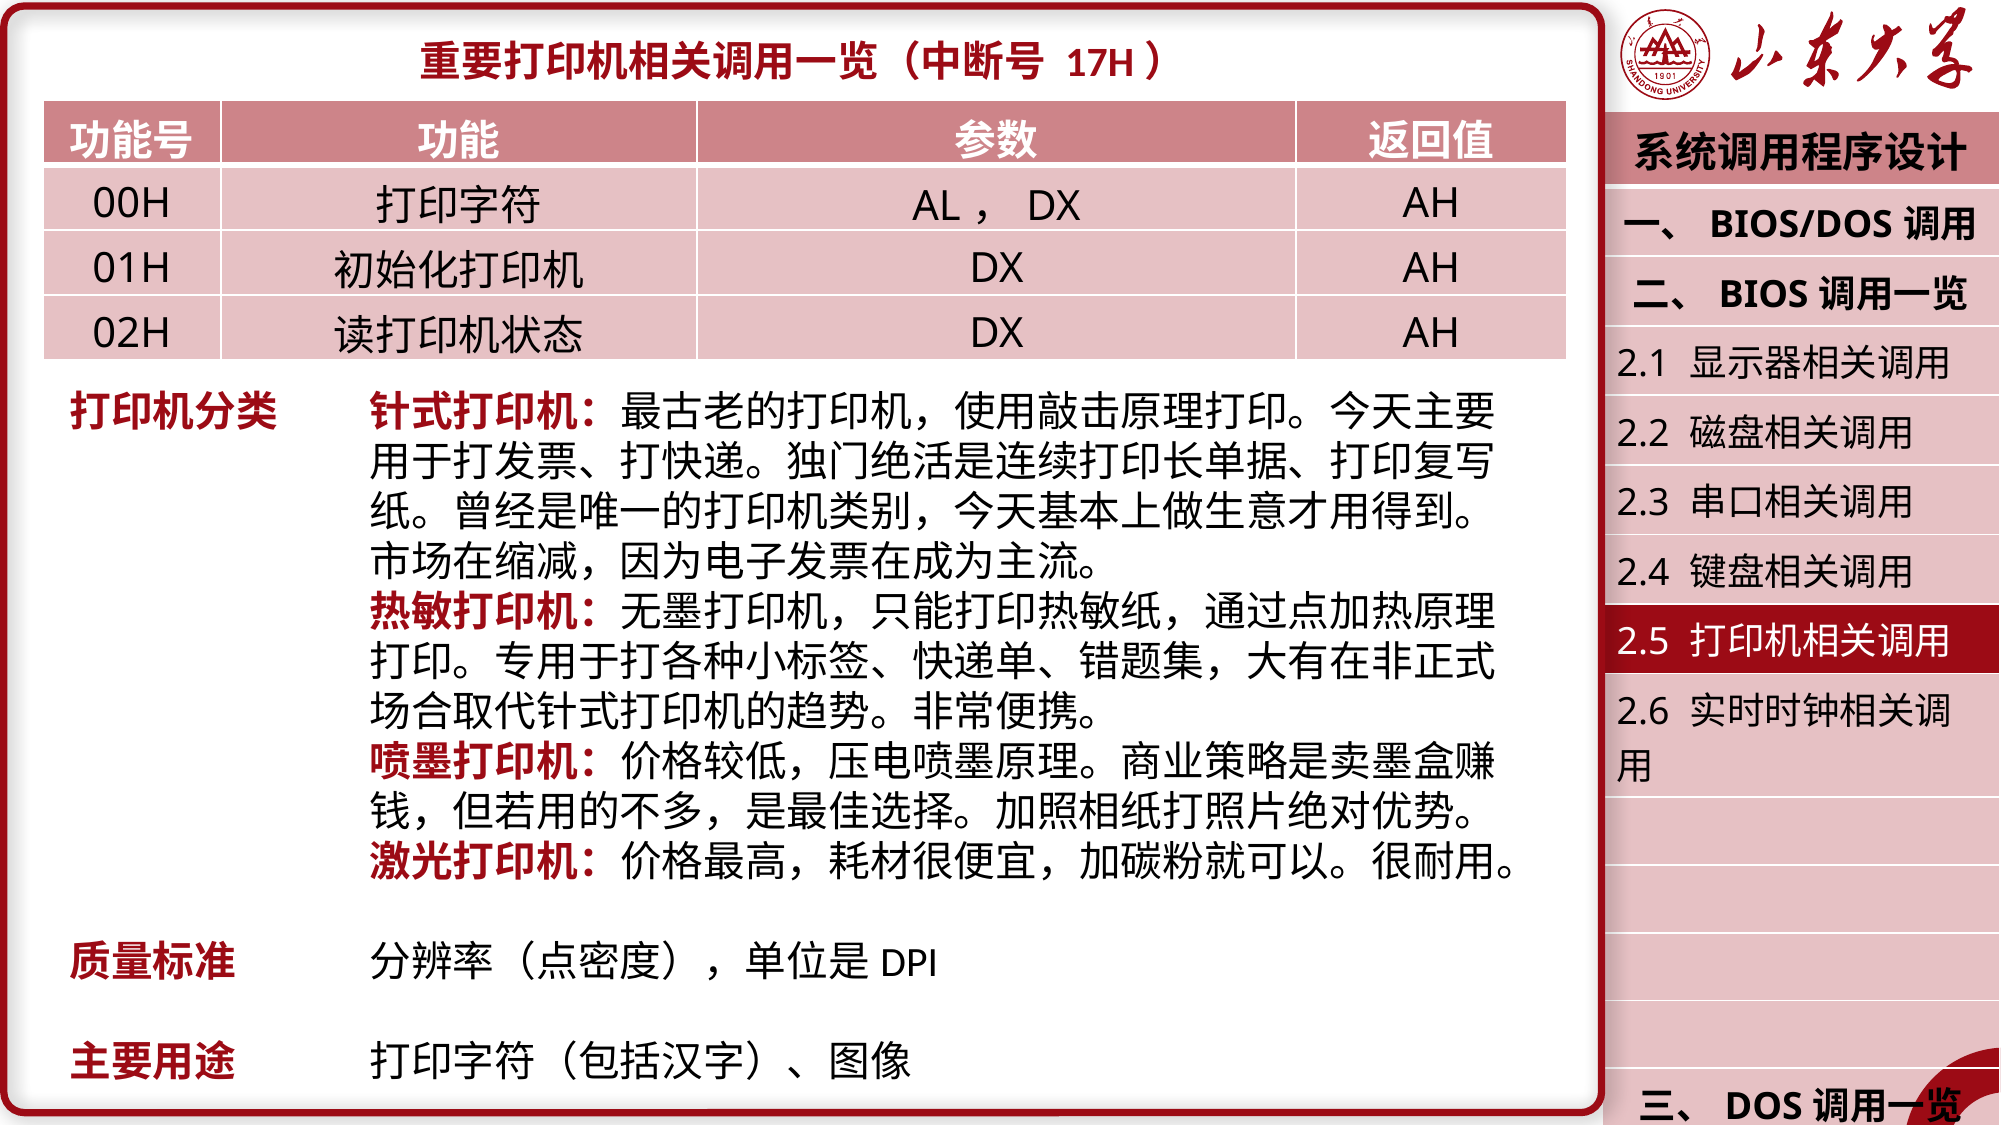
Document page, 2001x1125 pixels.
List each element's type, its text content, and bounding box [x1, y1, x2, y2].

table_cell [1618, 1001, 1999, 1067]
table_cell 二、BIOS调用一览 [1618, 257, 1999, 325]
table_cell AL，DX [698, 168, 1295, 229]
table_header 功能号 [44, 101, 220, 162]
text_box 重要打印机相关调用一览（中断号 17H） 打印机分类 针式打印机：最古老的打印机，使用敲击原理打印。今天主要 用于打发票、打快递。独门绝活是连续打印长单据、打印复写 纸。曾经是唯一的打印机类别，今天基本上做生意才用得到。 市场在缩减，因为电子发票在成为主流。 热敏打印机：无墨打印机，只能打印热敏纸，通过点加热原理 打印。专用于打各种小标签、快递单、错题集，大有在非正式 场合取代针式打印机的趋势。非常便携。 喷墨打印机：价格较低，压电喷墨原理。商业策略是卖墨盒赚 钱，但若用的不多，是最佳选择。加照相纸打照片绝对优势。 激光打印机：价格最高，耗材很便宜，加碳粉就可以。很耐用。 质量标准 分辨率（点密度），单位是DPI 主要用途 打印字符（包括汉字）、图像 [54, 27, 1551, 99]
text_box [1620, 5, 1977, 100]
table_cell 初始化打印机 [222, 231, 696, 294]
table_header 系统调用程序设计 [1618, 112, 1999, 184]
table_cell 2.5 打印机相关调用 [1618, 605, 1999, 673]
table_cell 2.6 实时时钟相关调用 [1618, 674, 1999, 796]
table_cell AH [1297, 168, 1566, 229]
table_cell 读打印机状态 [222, 296, 696, 359]
table_cell 02H [44, 296, 220, 359]
table_cell [1618, 798, 1999, 864]
table_cell [1618, 866, 1999, 932]
table_header 返回值 [1297, 101, 1566, 162]
table_cell DX [698, 296, 1295, 359]
table_cell 2.3 串口相关调用 [1618, 466, 1999, 534]
table_cell 打印字符 [222, 168, 696, 229]
table_cell 2.2 磁盘相关调用 [1618, 396, 1999, 464]
text_box [2, 4, 1603, 1114]
table_cell 2.4 键盘相关调用 [1618, 535, 1999, 603]
table_cell 00H [44, 168, 220, 229]
table_cell [1618, 934, 1999, 1000]
table_cell DX [698, 231, 1295, 294]
table_cell 一、BIOS/DOS调用 [1618, 189, 1999, 255]
table_header 功能 [222, 101, 696, 162]
table_cell AH [1297, 231, 1566, 294]
table_header 参数 [698, 101, 1295, 162]
table_cell AH [1297, 296, 1566, 359]
table_cell 01H [44, 231, 220, 294]
table_cell 2.1 显示器相关调用 [1618, 327, 1999, 394]
table_cell 三、DOS调用一览 [1603, 1069, 1999, 1125]
text_box 重要打印机相关调用一览（中断号 17H） 打印机分类 针式打印机：最古老的打印机，使用敲击原理打印。今天主要 用于打发票、打快递。独门绝活是连续打印长单据、打印复写 纸。曾经是唯一的打印机类别，今天基本上做生意才用得到。 市场在缩减，因为电子发票在成为主流。 热敏打印机：无墨打印机，只能打印热敏纸，通过点加热原理 打印。专用于打各种小标签、快递单、错题集，大有在非正式 场合取代针式打印机的趋势。非常便携。 喷墨打印机：价格较低，压电喷墨原理。商业策略是卖墨盒赚 钱，但若用的不多，是最佳选择。加照相纸打照片绝对优势。 激光打印机：价格最高，耗材很便宜，加碳粉就可以。很耐用。 质量标准 分辨率（点密度），单位是DPI 主要用途 打印字符（包括汉字）、图像 [54, 361, 1551, 1093]
